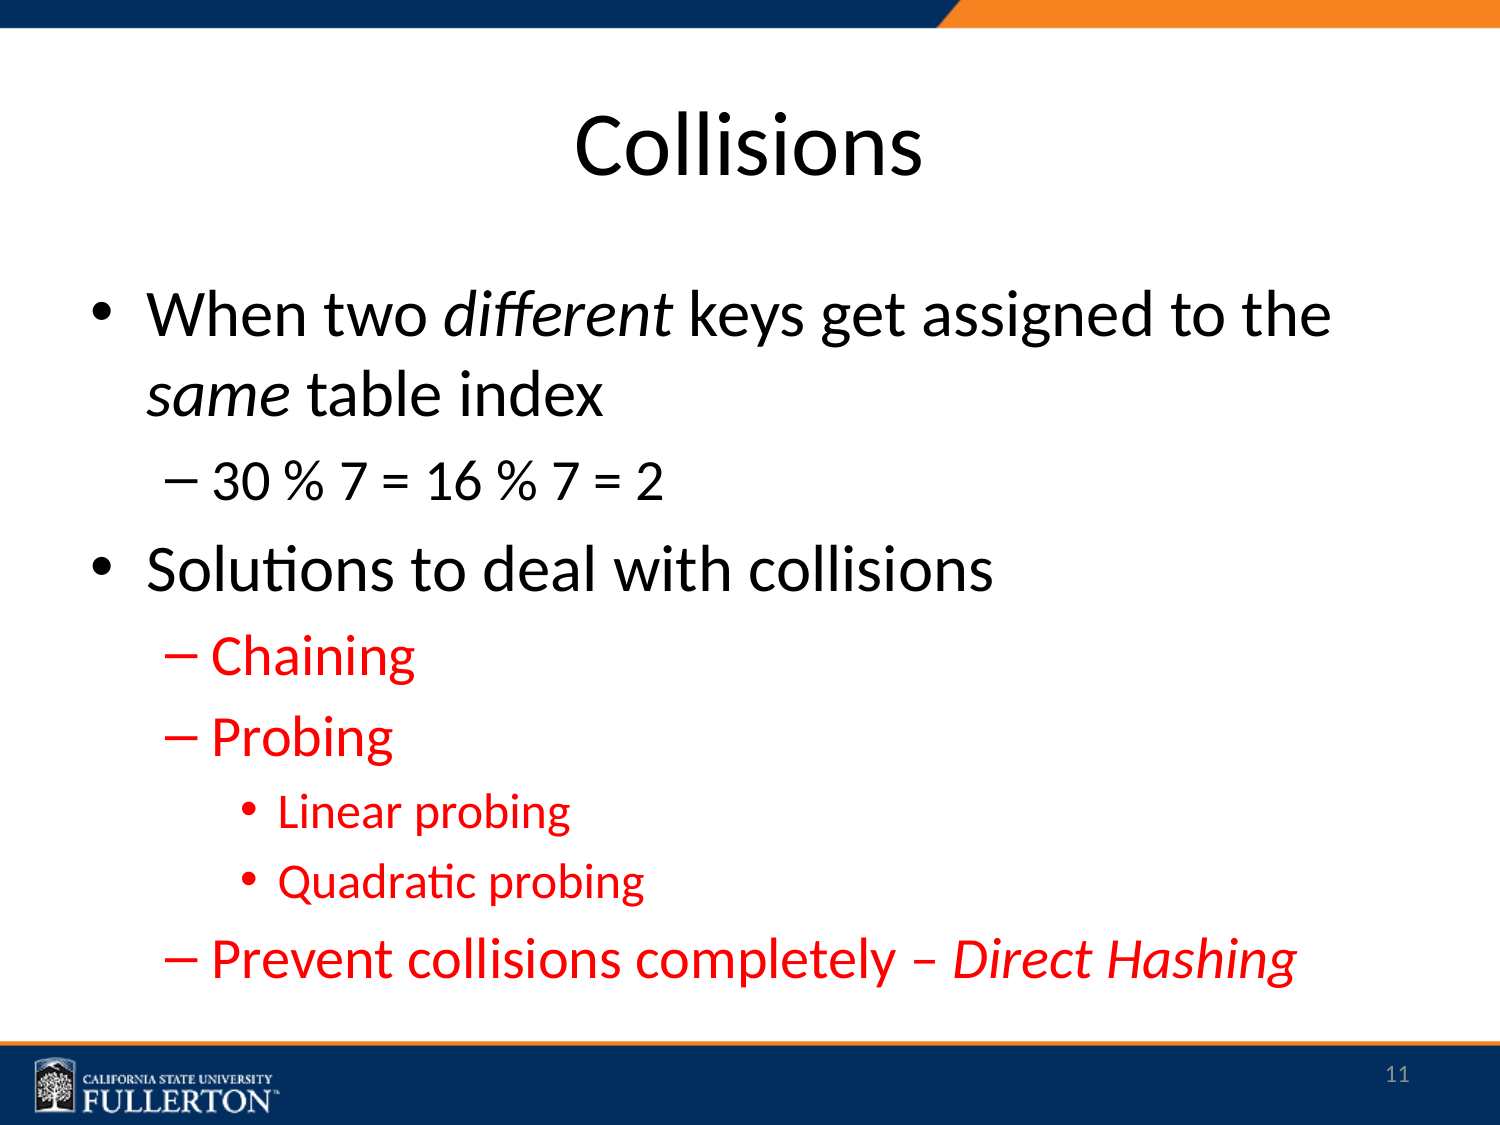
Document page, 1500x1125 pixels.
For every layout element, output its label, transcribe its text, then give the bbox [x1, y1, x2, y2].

title Collisions [75, 45, 1425, 233]
list When two different keys get assigned to the same table index 30 % 7 = 16 % 7 = 2 Solutions to deal with collisions Chaining Probing Linear probing Quadratic probing Prevent collisions completely – Direct Hashing [75, 262, 1425, 1005]
slide_number 11 [1074, 1042, 1425, 1103]
picture [0, 0, 1500, 1125]
